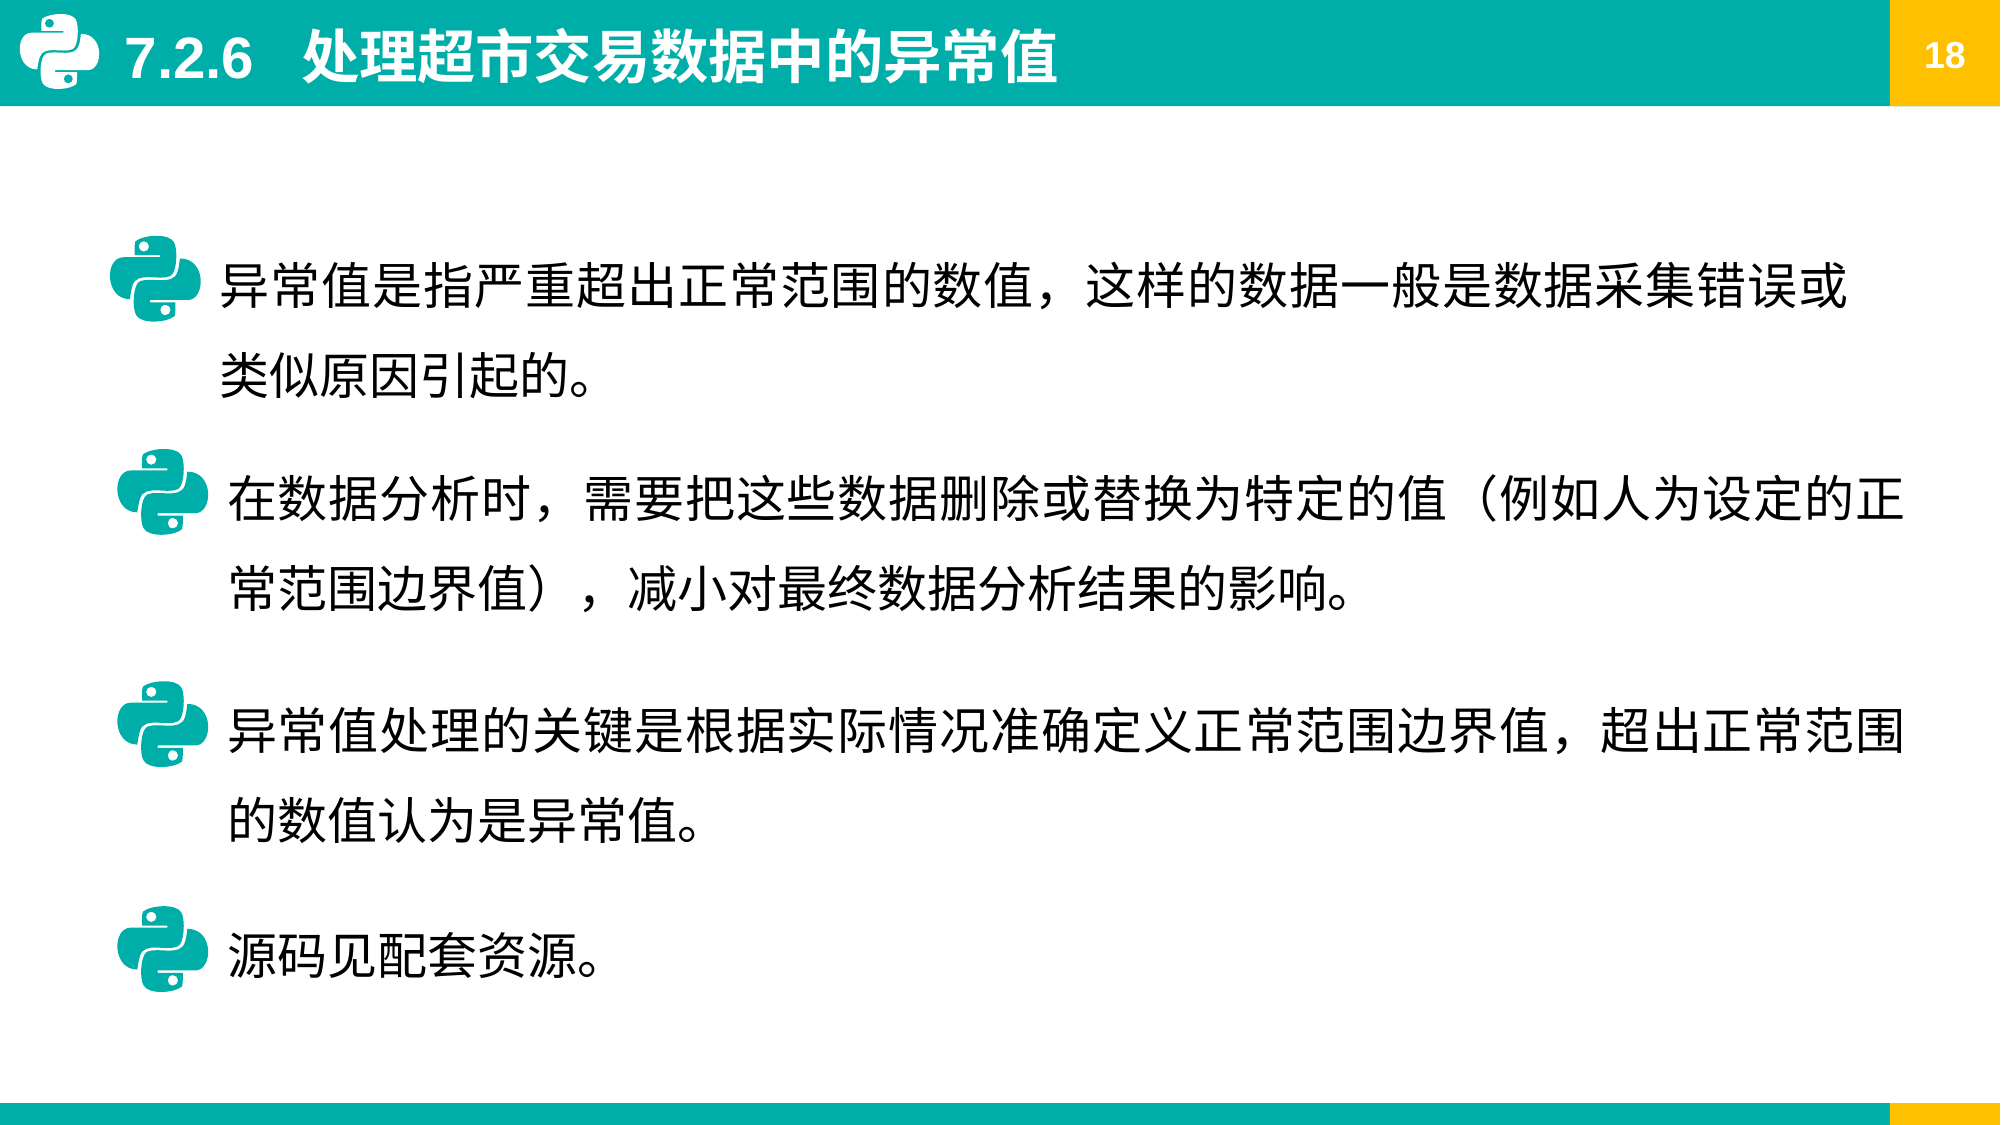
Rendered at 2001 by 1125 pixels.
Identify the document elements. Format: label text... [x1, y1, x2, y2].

text_box [117, 448, 184, 513]
text_box [141, 703, 209, 768]
text_box [141, 471, 209, 535]
text_box [117, 906, 184, 970]
text_box 源码见配套资源。 [212, 887, 1921, 992]
text_box [133, 258, 201, 322]
text_box [117, 681, 184, 745]
text_box [109, 235, 177, 300]
text_box 异常值处理的关键是根据实际情况准确定义正常范围边界值，超出正常范围的数值认为是异常值。 [212, 662, 1921, 857]
text_box [141, 928, 209, 992]
text_box 在数据分析时，需要把这些数据删除或替换为特定的值（例如人为设定的正常范围边界值），减小对最终数据分析结果的影响。 [212, 429, 1921, 625]
text_box 7.2.6 处理超市交易数据中的异常值 [109, 12, 1682, 98]
text_box 异常值是指严重超出正常范围的数值，这样的数据一般是数据采集错误或类似原因引起的。 [205, 216, 1864, 412]
